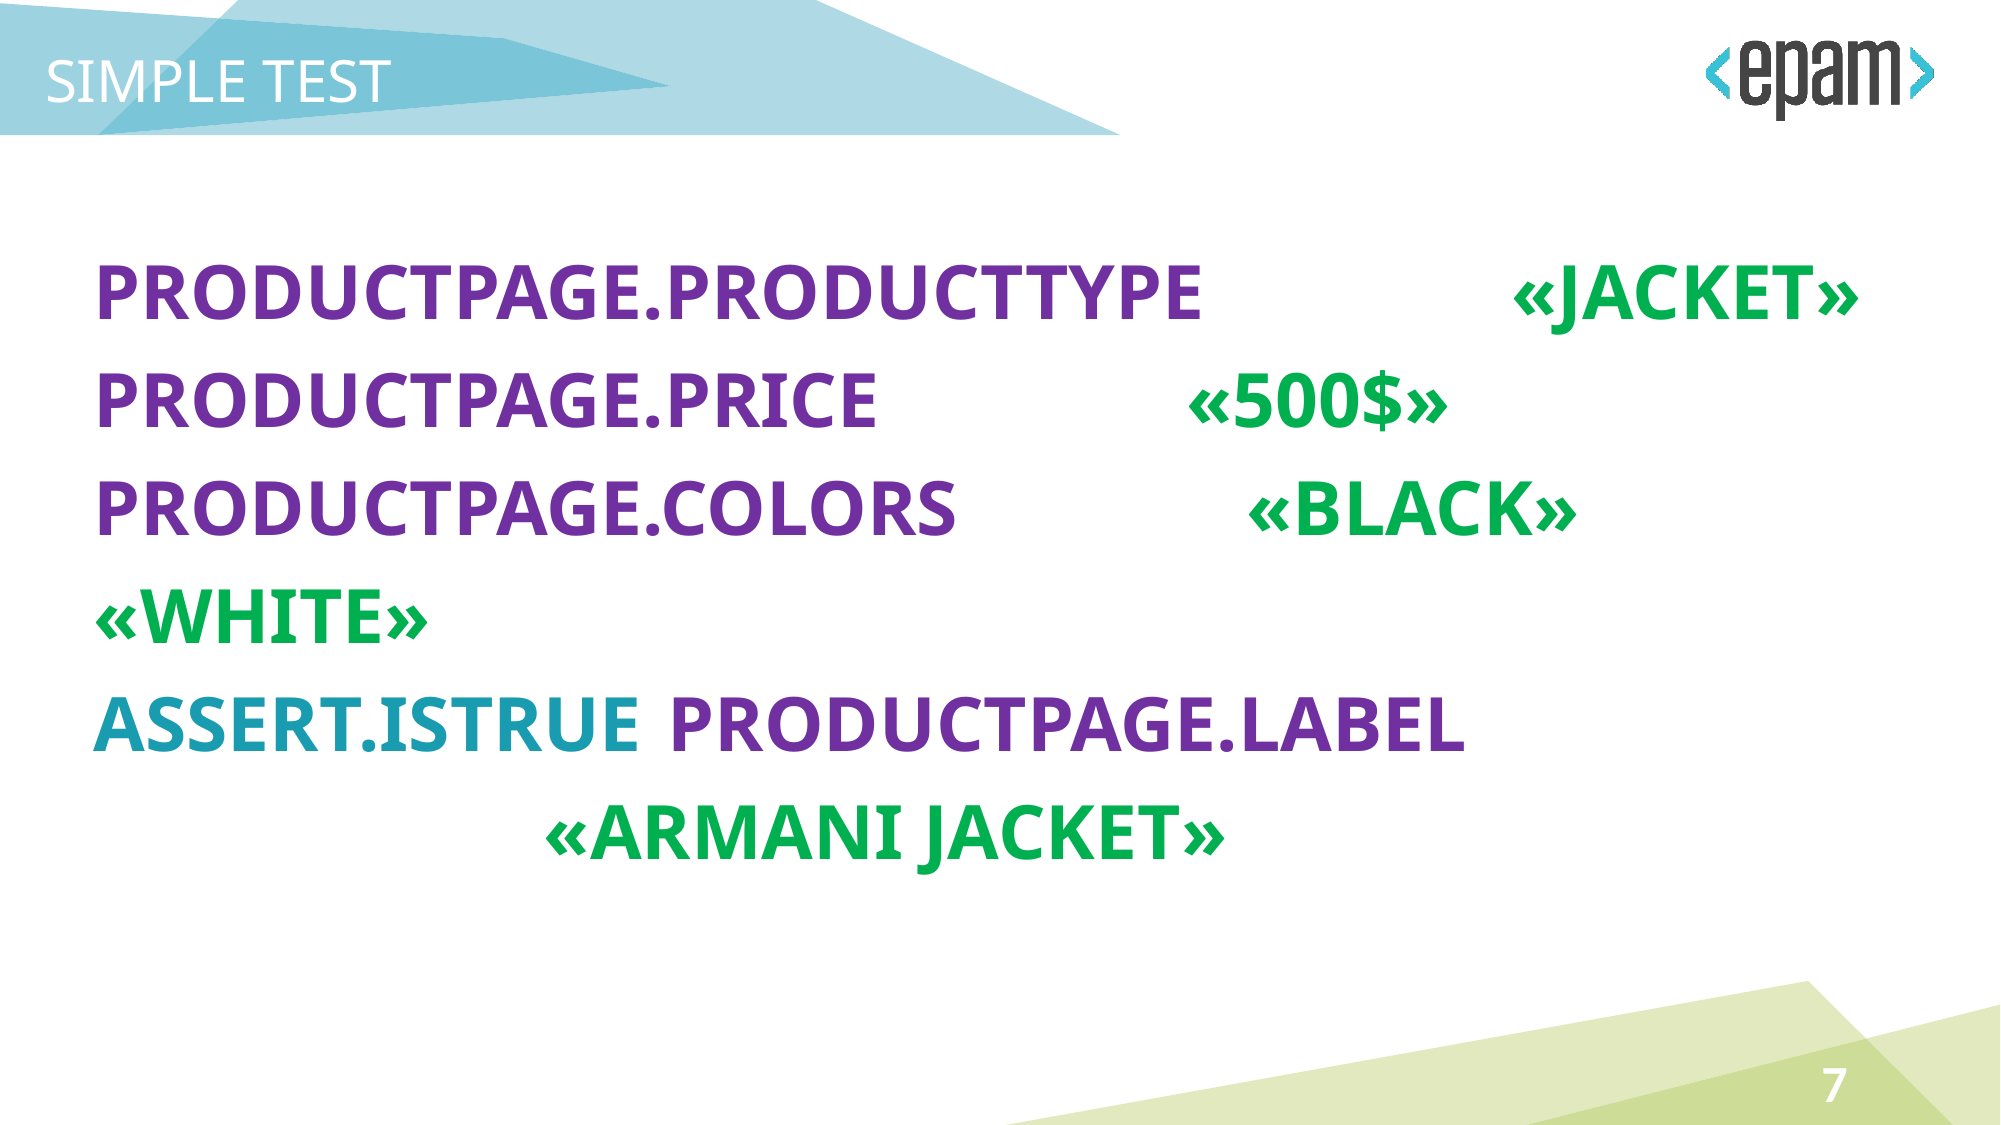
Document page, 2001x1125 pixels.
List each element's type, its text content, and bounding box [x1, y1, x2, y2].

list ProductPage.ProductType.Select(«jacket»); ProductPage.Price.select(«500$»); ProductPage.Colors.check(«black», «white»); Assert.isTrue(ProductPage.Label.getText(), «Armani Jacket») [78, 219, 1957, 724]
slide_number 7 [1412, 1042, 1863, 1103]
picture [1682, 19, 1957, 127]
list SIMPLE TEST [30, 36, 2000, 158]
